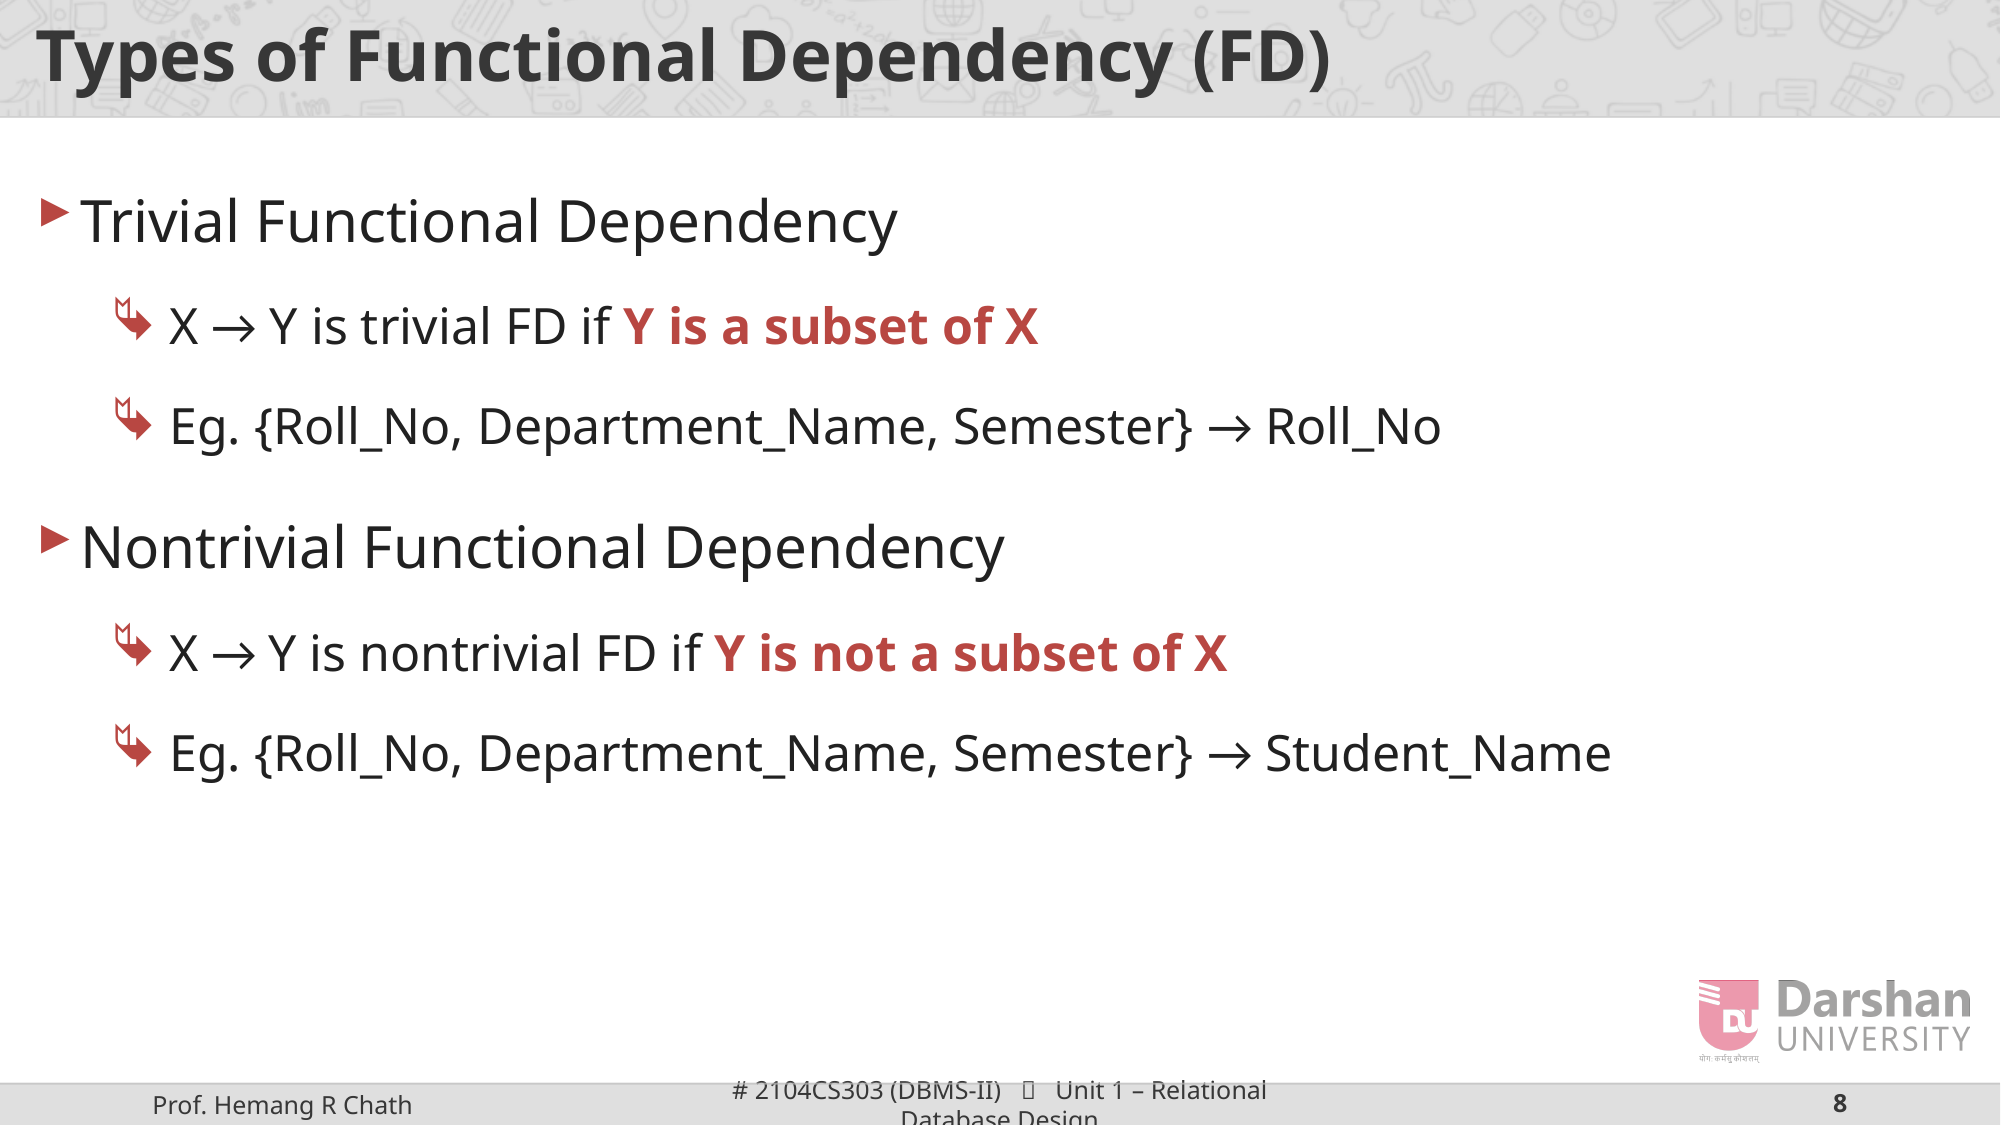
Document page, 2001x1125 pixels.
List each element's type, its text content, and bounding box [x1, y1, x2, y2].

title Types of Functional Dependency (FD) [0, 0, 2000, 117]
table_header 2 [1699, 1059, 1970, 1063]
list Trivial Functional Dependency X → Y is trivial FD if Y is a subset of X Eg. {Roll_No, Department_Name, Semester} → Roll_No Nontrivial Functional Dependency X → Y is nontrivial FD if Y is not a subset of X Eg. {Roll_No, Department_Name, Semester} → Student_Name [21, 141, 1979, 1059]
